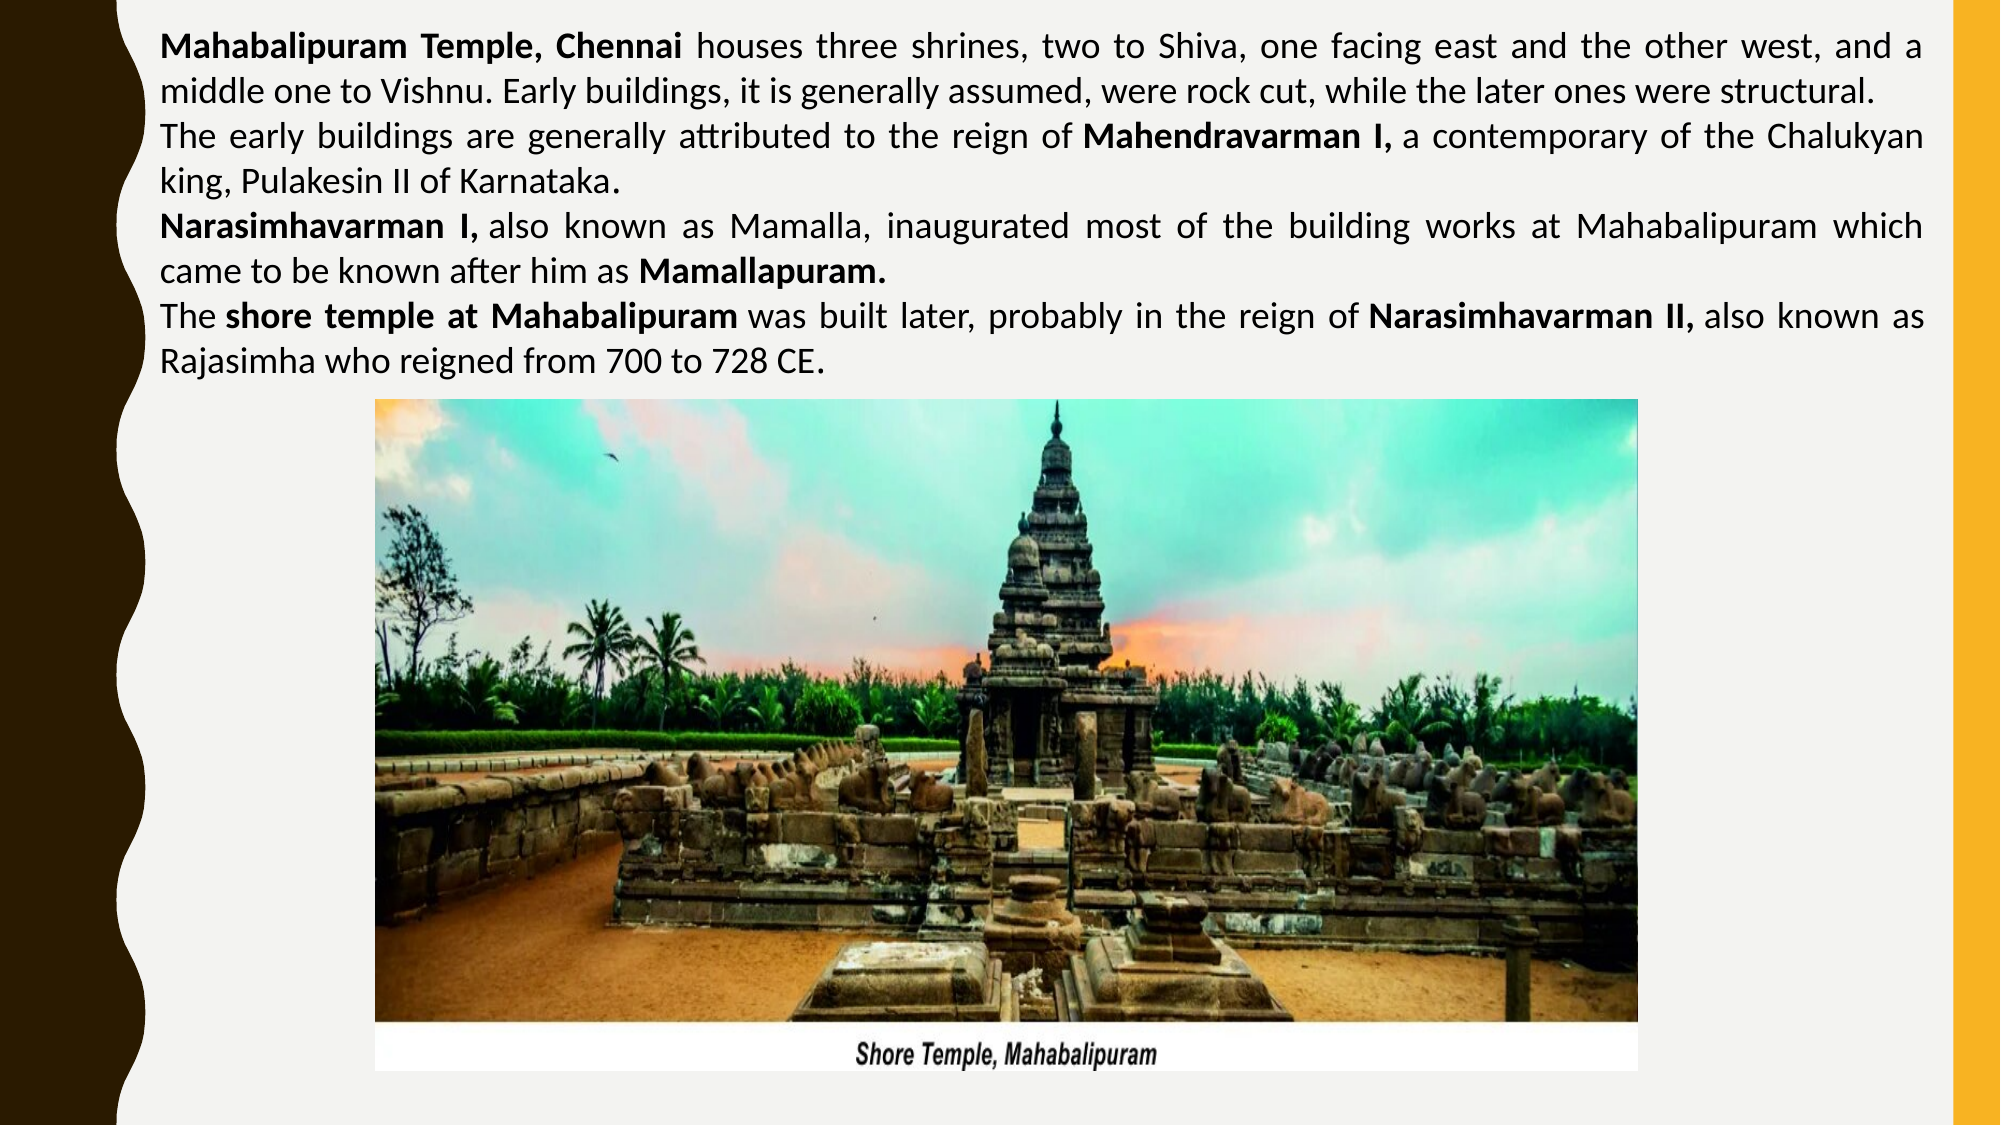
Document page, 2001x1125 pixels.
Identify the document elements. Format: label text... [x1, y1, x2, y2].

list Mahabalipuram Temple, Chennai houses three shrines, two to Shiva, one facing east and the other west, and a middle one to Vishnu. Early buildings, it is generally assumed, were rock cut, while the later ones were structural. The early buildings are generally attributed to the reign of Mahendravarman I, a contemporary of the Chalukyan king, Pulakesin II of Karnataka. Narasimhavarman I, also known as Mamalla, inaugurated most of the building works at Mahabalipuram which came to be known after him as Mamallapuram. The shore temple at Mahabalipuram was built later, probably in the reign of Narasimhavarman II, also known as Rajasimha who reigned from 700 to 728 CE. [160, 21, 1925, 829]
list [374, 399, 1638, 1072]
